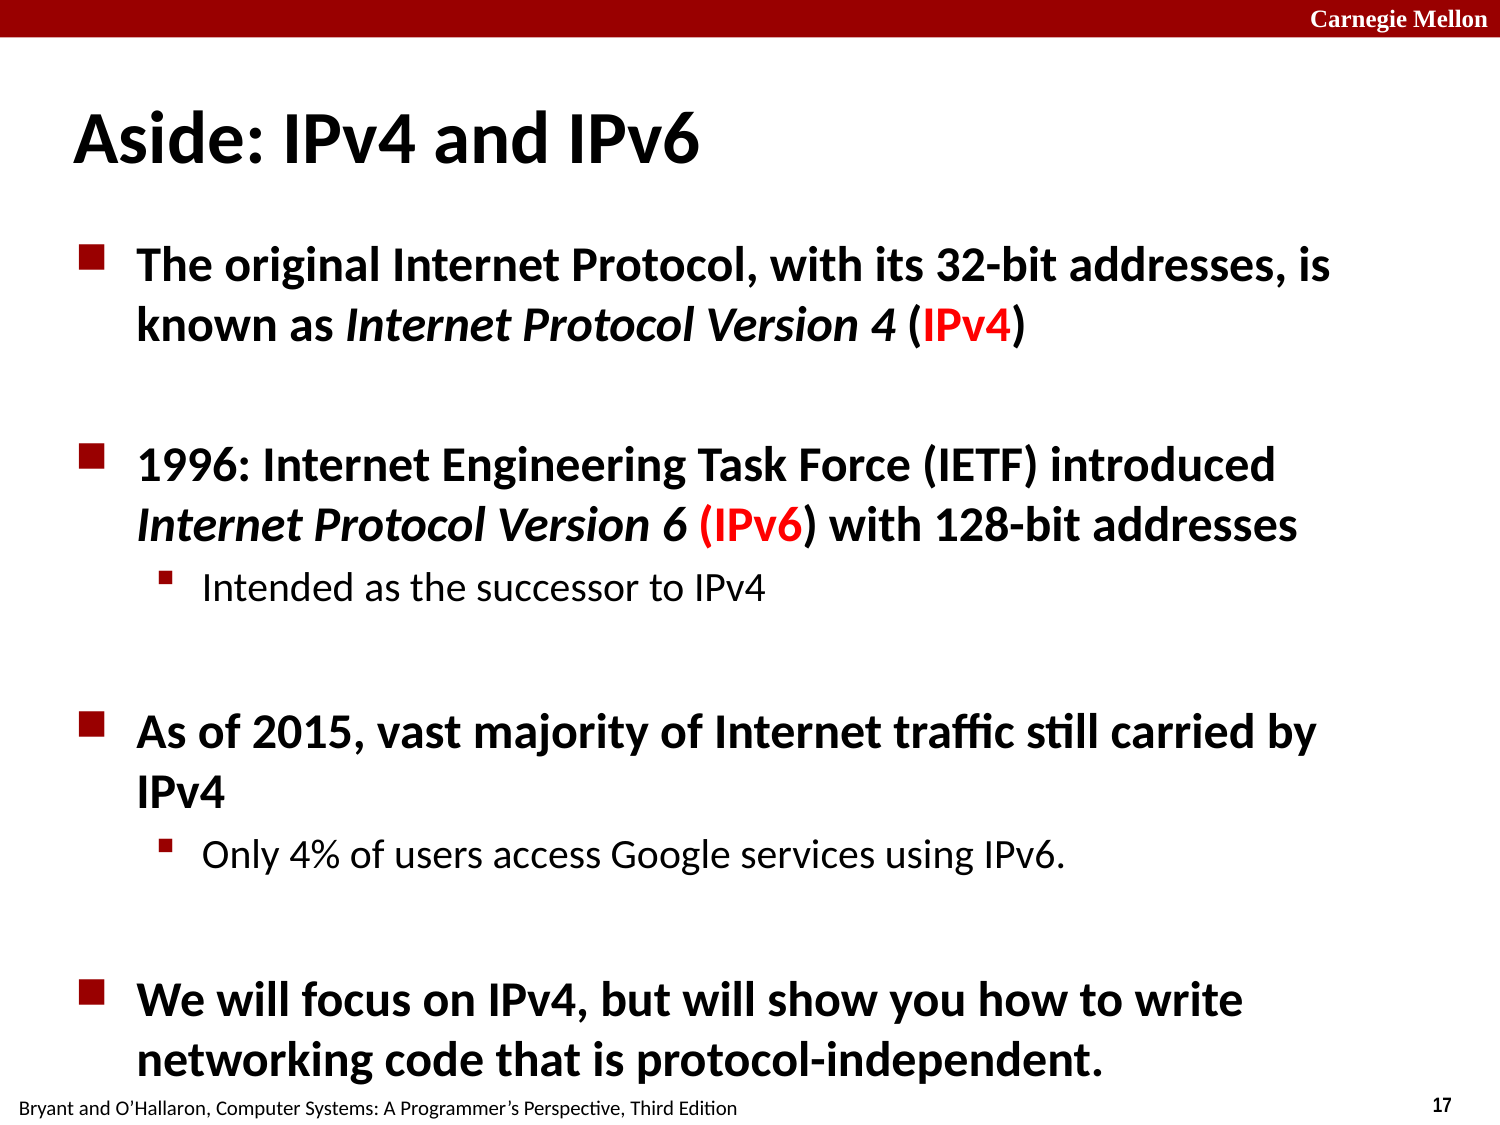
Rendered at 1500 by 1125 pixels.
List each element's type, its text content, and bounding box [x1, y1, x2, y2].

title Aside: IPv4 and IPv6 [58, 71, 1305, 197]
list The original Internet Protocol, with its 32-bit addresses, is known as Internet Protocol Version 4 (IPv4) 1996: Internet Engineering Task Force (IETF) introduced Internet Protocol Version 6 (IPv6) with 128-bit addresses Intended as the successor to IPv4 As of 2015, vast majority of Internet traffic still carried by IPv4 Only 4% of users access Google services using IPv6. We will focus on IPv4, but will show you how to write networking code that is protocol-independent. [64, 223, 1361, 1125]
